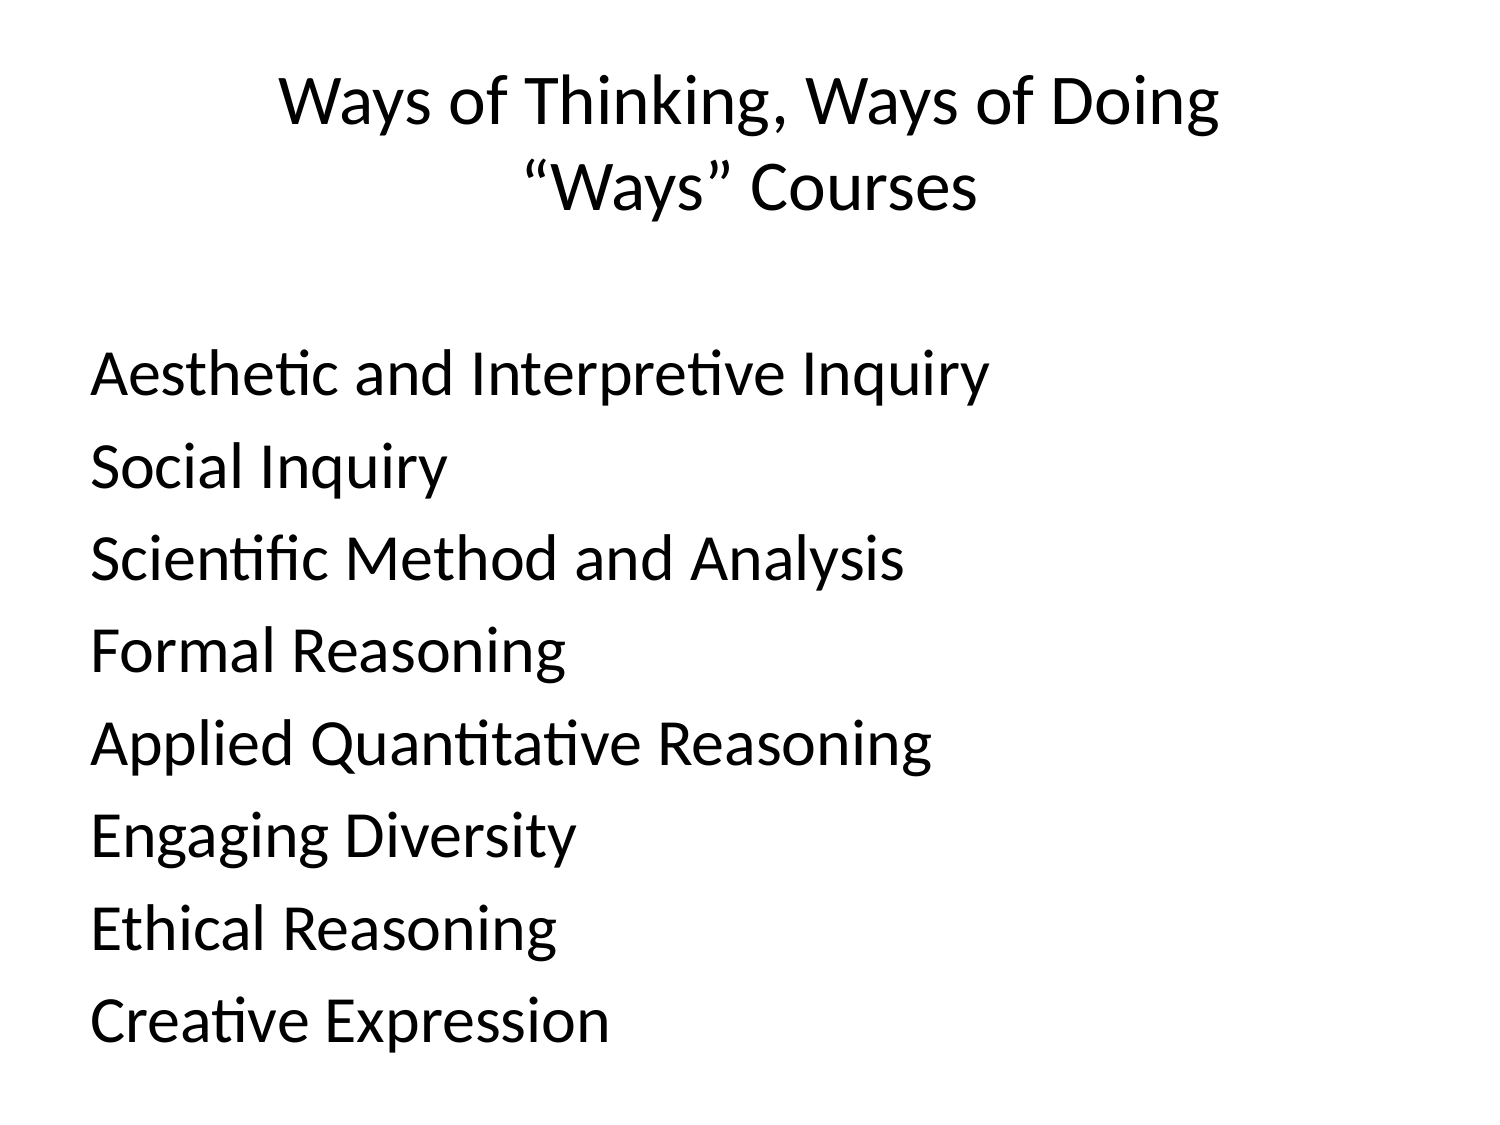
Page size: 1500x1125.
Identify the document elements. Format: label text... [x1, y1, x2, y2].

title Ways of Thinking, Ways of Doing “Ways” Courses [75, 45, 1425, 233]
list Aesthetic and Interpretive Inquiry Social Inquiry Scientific Method and Analysis Formal Reasoning Applied Quantitative Reasoning Engaging Diversity Ethical Reasoning Creative Expression [75, 322, 1425, 1065]
